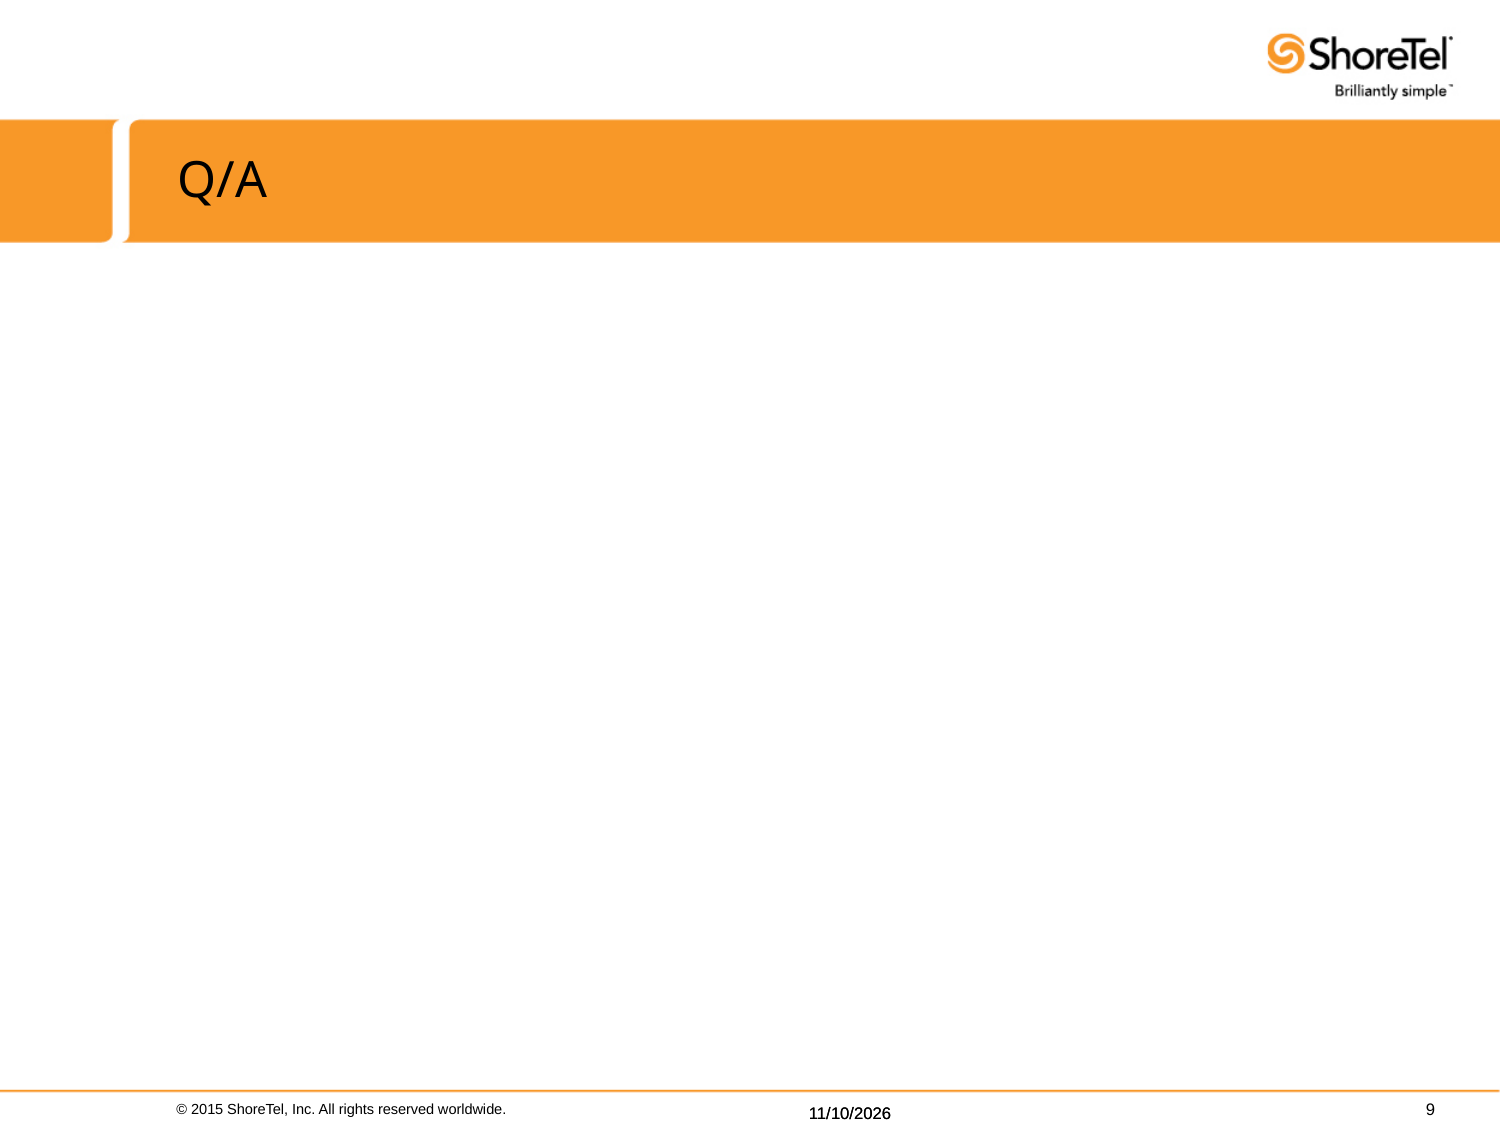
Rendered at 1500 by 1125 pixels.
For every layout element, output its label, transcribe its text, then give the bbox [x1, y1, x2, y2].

slide_number 9 [1249, 1095, 1451, 1122]
title Q/A [162, 124, 1438, 238]
picture [0, 0, 1500, 1125]
